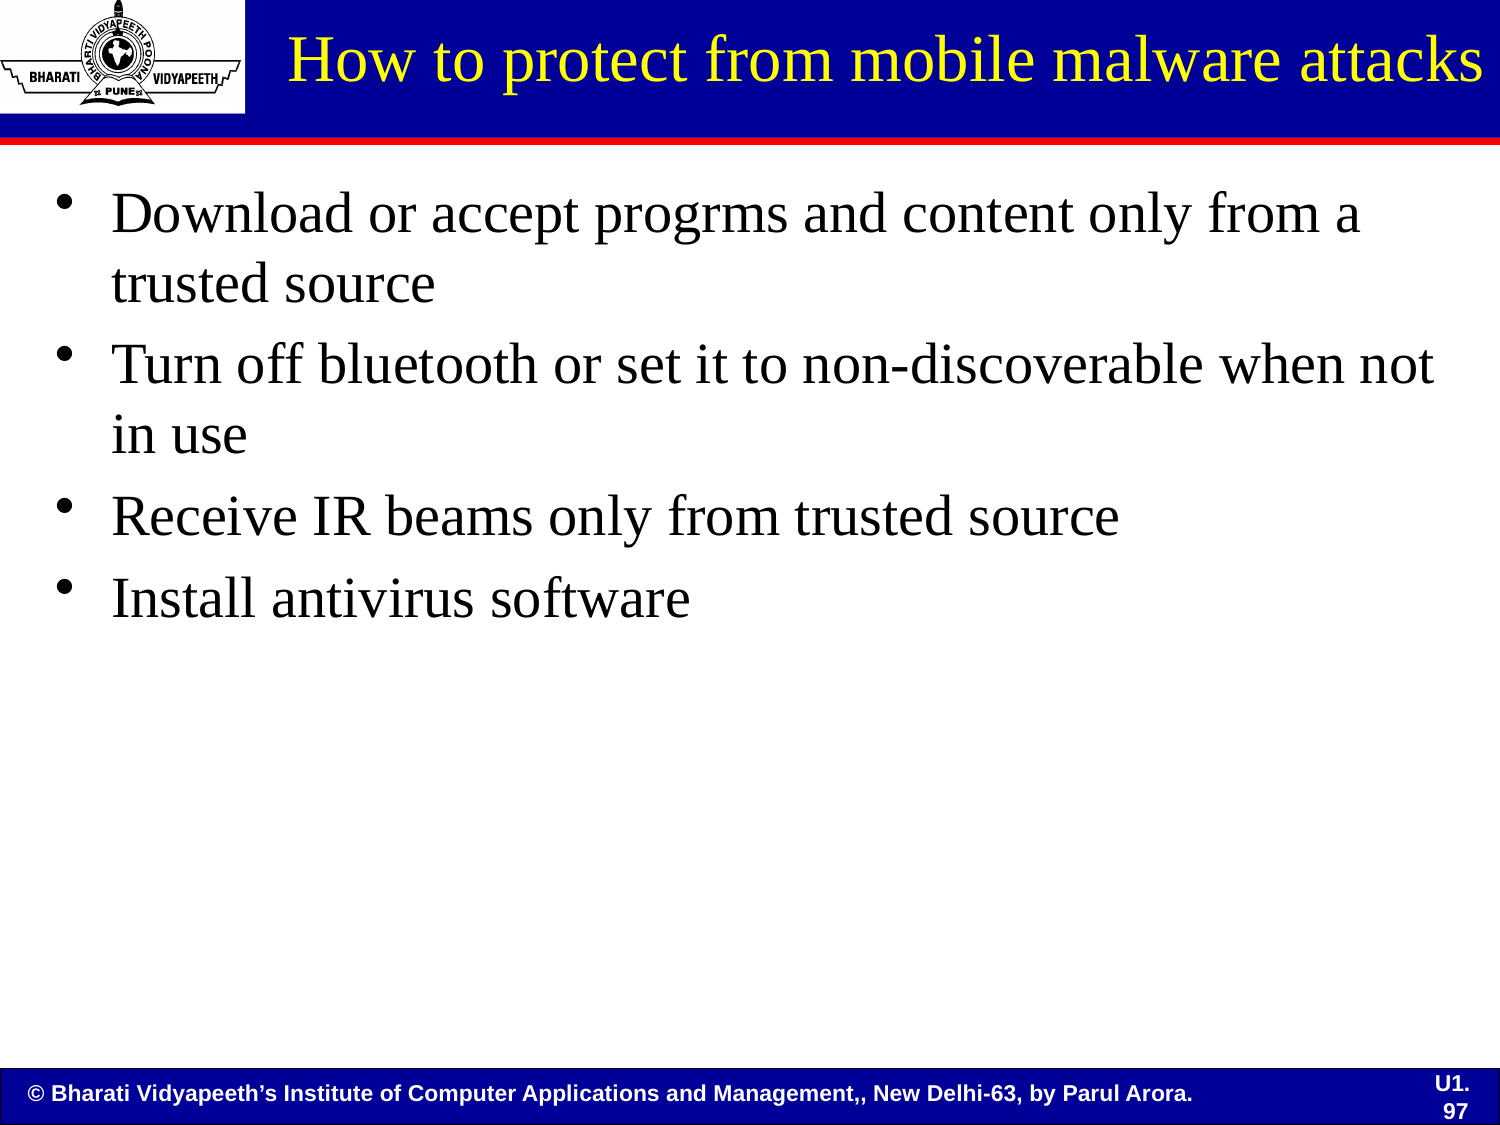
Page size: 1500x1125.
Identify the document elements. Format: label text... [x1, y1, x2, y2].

list Download or accept progrms and content only from a trusted source Turn off bluetooth or set it to non-discoverable when not in use Receive IR beams only from trusted source Install antivirus software [39, 166, 1469, 1024]
picture [0, 0, 241, 106]
title How to protect from mobile malware attacks [212, 7, 1500, 196]
